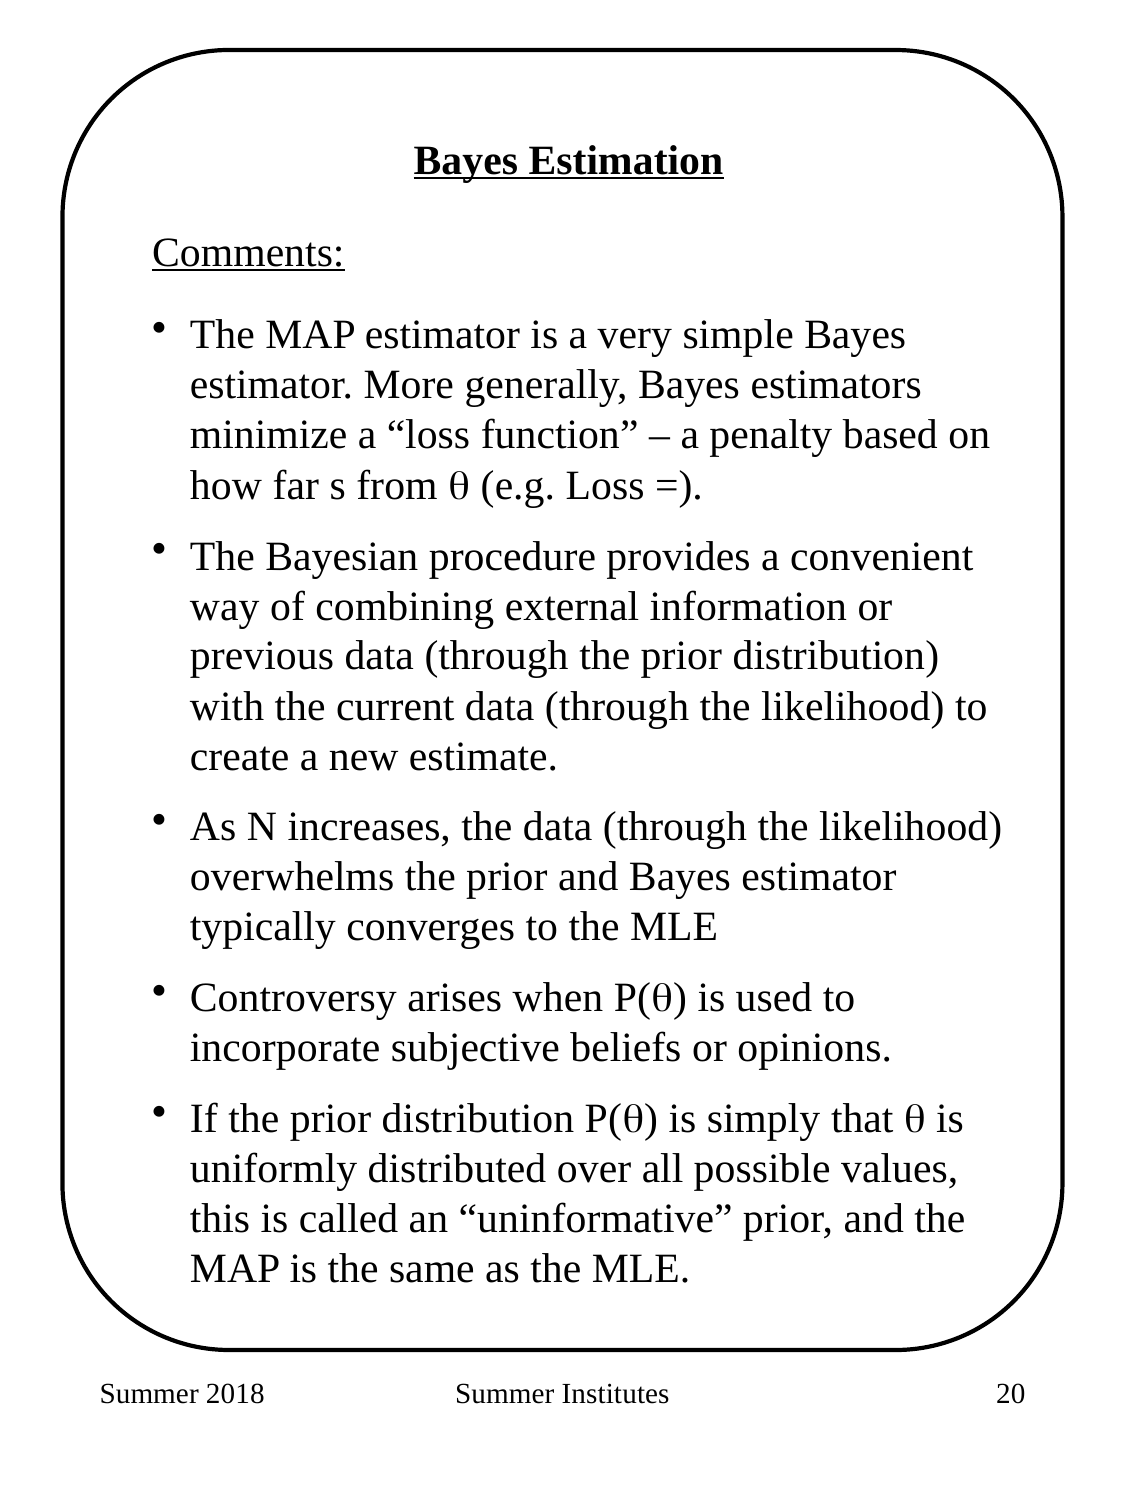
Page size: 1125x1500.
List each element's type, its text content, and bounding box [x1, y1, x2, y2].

footer Summer Institutes [384, 1366, 741, 1467]
slide_number Summer 2018 [84, 1366, 319, 1467]
text_box Bayes Estimation [237, 125, 900, 190]
slide_number 122 [806, 1366, 1041, 1467]
text_box Comments: [137, 217, 363, 283]
